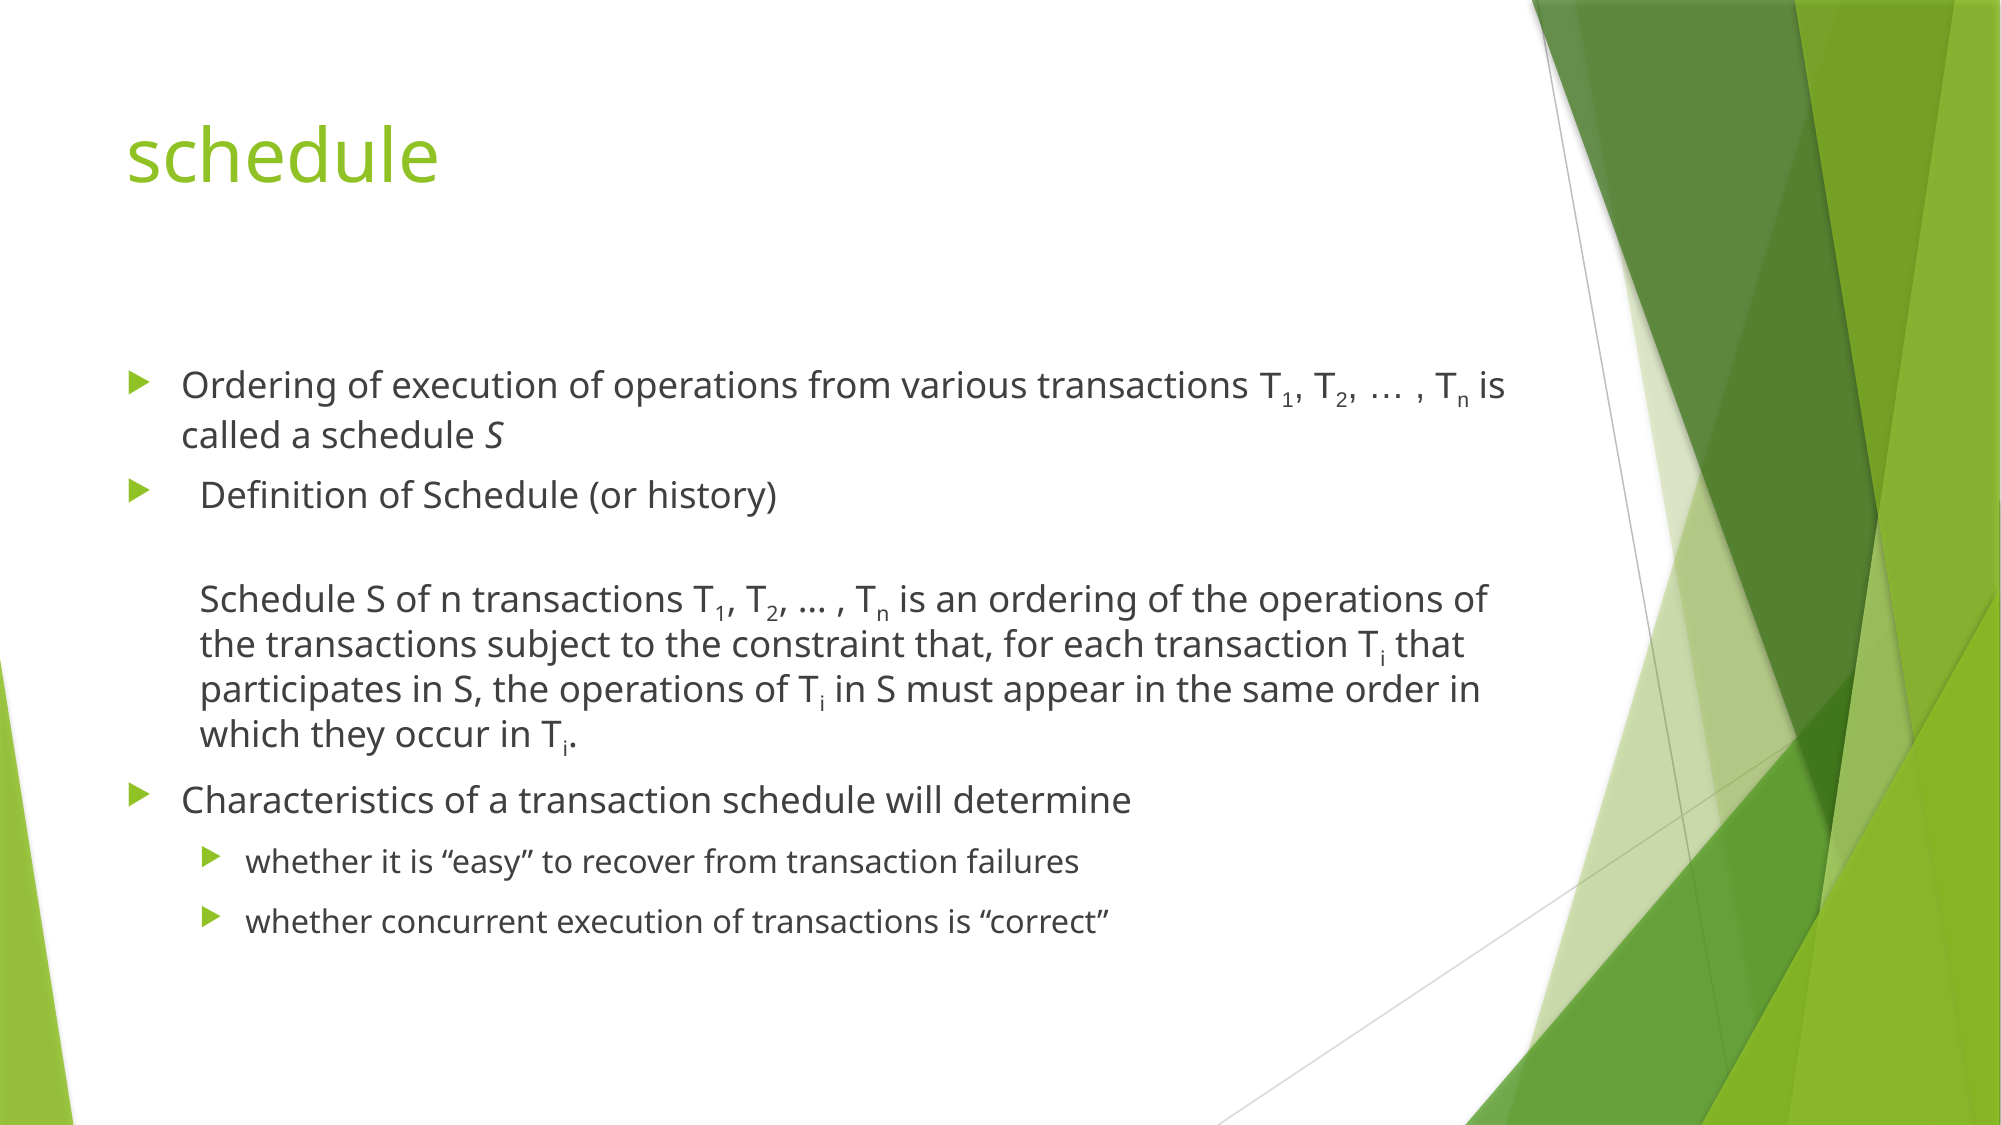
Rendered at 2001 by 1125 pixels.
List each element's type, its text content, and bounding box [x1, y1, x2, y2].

title schedule [111, 99, 1522, 317]
list Ordering of execution of operations from various transactions T1, T2, … , Tn is called a schedule S Definition of Schedule (or history) Schedule S of n transactions T1, T2, … , Tn is an ordering of the operations of the transactions subject to the constraint that, for each transaction Ti that participates in S, the operations of Ti in S must appear in the same order in which they occur in Ti. Characteristics of a transaction schedule will determine whether it is “easy” to recover from transaction failures whether concurrent execution of transactions is “correct” [111, 354, 1522, 992]
